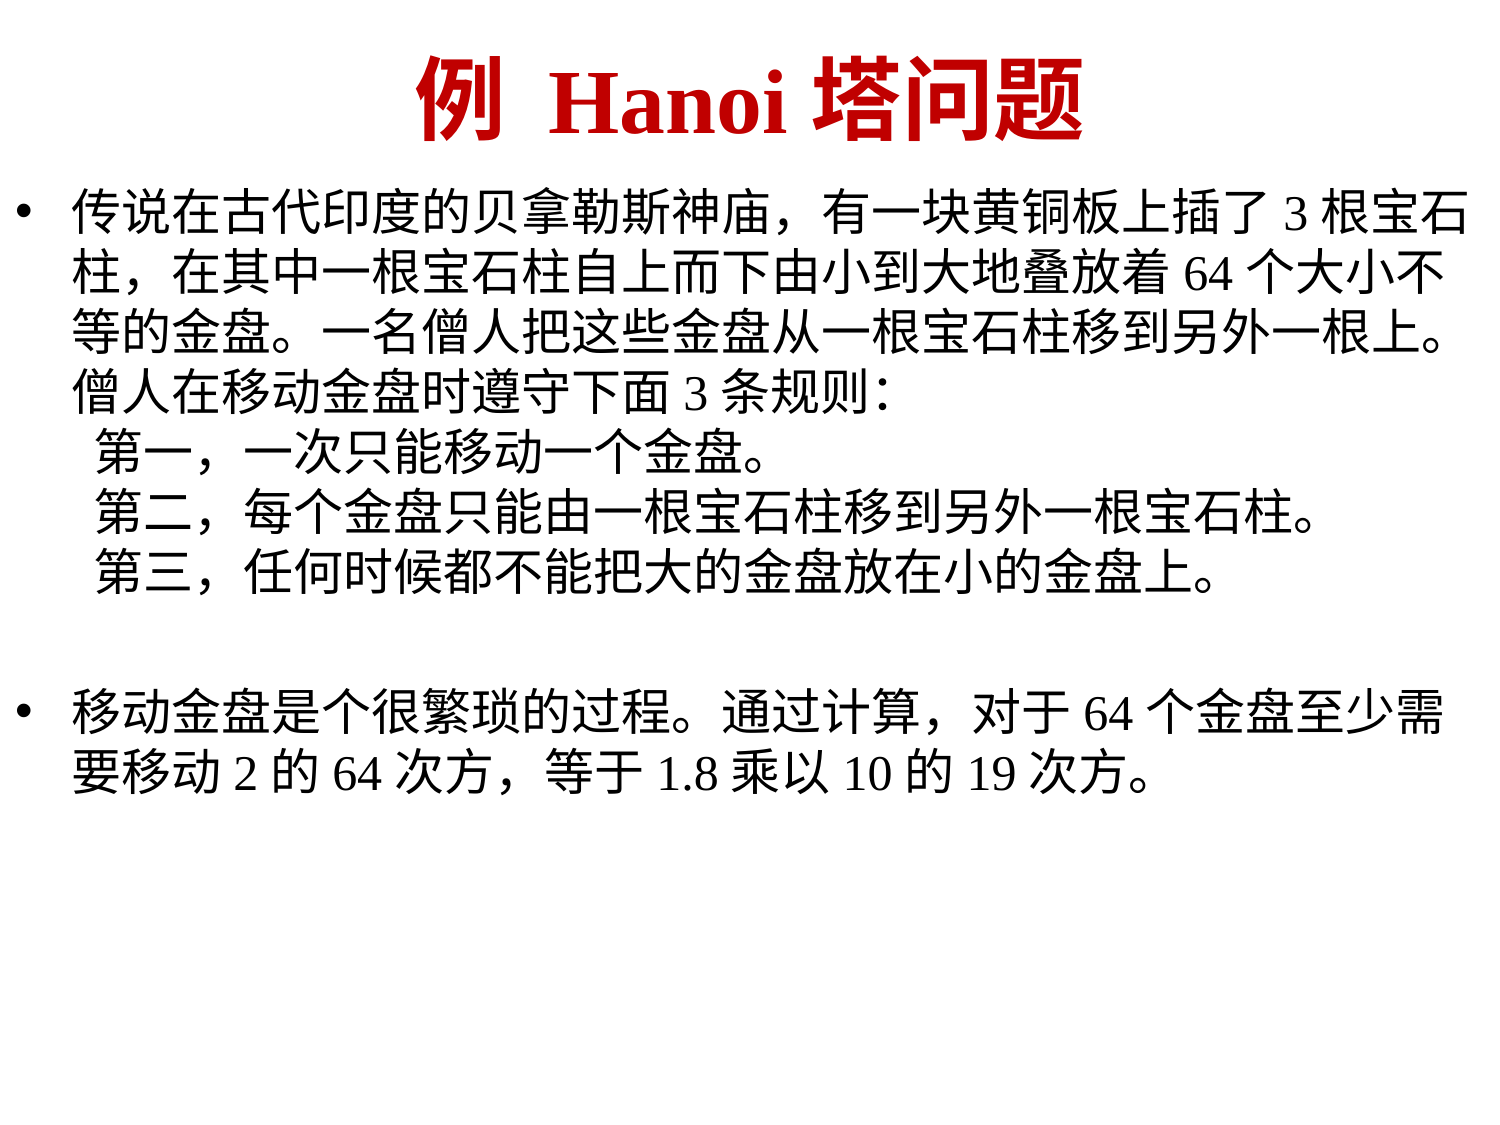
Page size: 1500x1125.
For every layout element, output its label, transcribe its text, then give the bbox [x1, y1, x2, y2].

list 传说在古代印度的贝拿勒斯神庙，有一块黄铜板上插了3根宝石柱，在其中一根宝石柱自上而下由小到大地叠放着64个大小不等的金盘。一名僧人把这些金盘从一根宝石柱移到另外一根上。僧人在移动金盘时遵守下面3条规则： 第一，一次只能移动一个金盘。 第二，每个金盘只能由一根宝石柱移到另外一根宝石柱。 第三，任何时候都不能把大的金盘放在小的金盘上。 移动金盘是个很繁琐的过程。通过计算，对于64个金盘至少需要移动2的64次方，等于1.8乘以10的19次方。 [0, 172, 1495, 1059]
title 例 Hanoi塔问题 [75, 45, 1425, 149]
